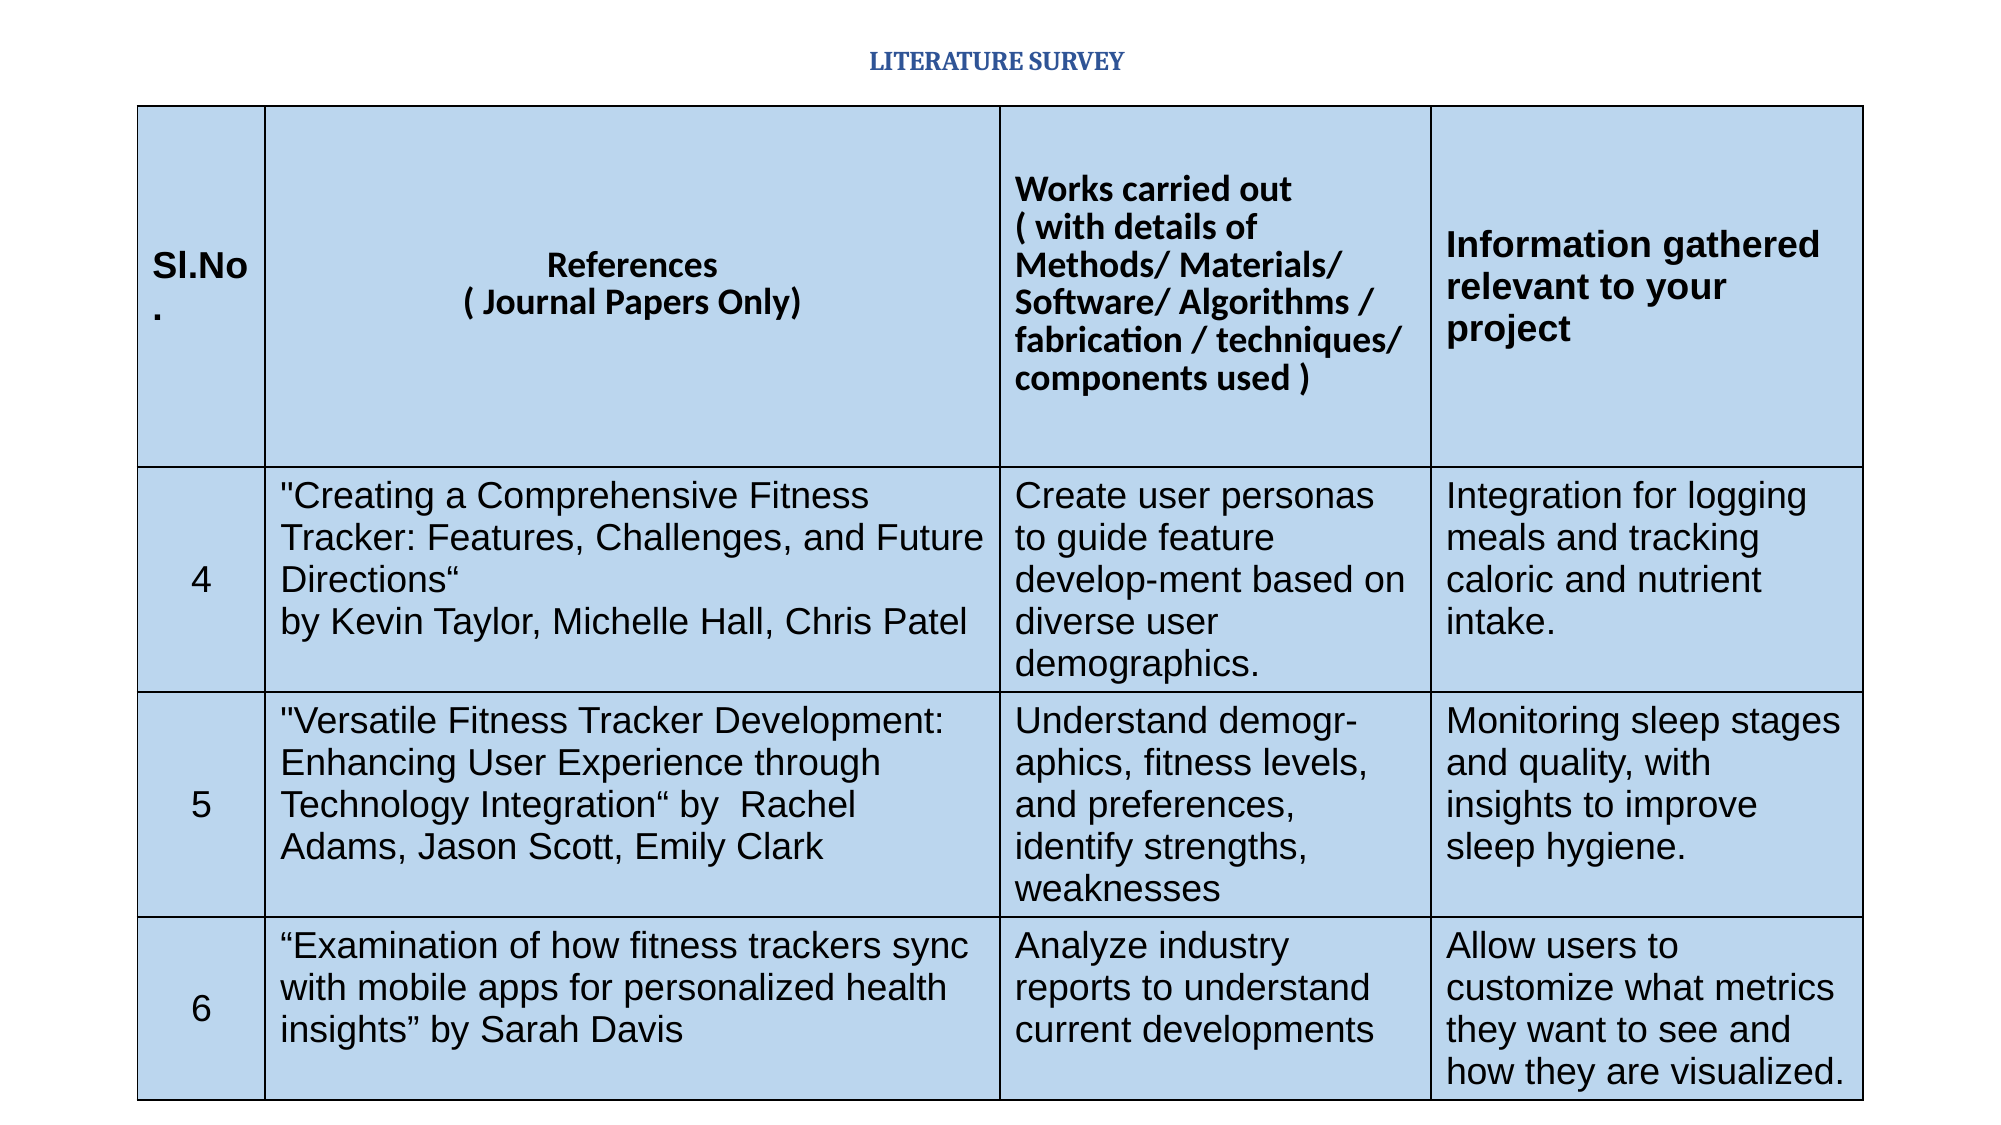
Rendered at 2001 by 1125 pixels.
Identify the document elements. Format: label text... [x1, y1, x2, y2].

table_cell Create user personas to guide feature develop-ment based on diverse user demographics. [1001, 468, 1430, 691]
table_cell "Creating a Comprehensive Fitness Tracker: Features, Challenges, and Future Directions“ by Kevin Taylor, Michelle Hall, Chris Patel [266, 468, 999, 691]
table_cell 4 [138, 468, 264, 691]
table_header References ( Journal Papers Only) [266, 107, 999, 466]
table_cell "Versatile Fitness Tracker Development: Enhancing User Experience through Technology Integration“ by Rachel Adams, Jason Scott, Emily Clark [266, 693, 999, 916]
table_cell Integration for logging meals and tracking caloric and nutrient intake. [1432, 468, 1862, 691]
table_header Works carried out ( with details of Methods/ Materials/ Software/ Algorithms / fabrication / techniques/ components used ) [1001, 107, 1430, 466]
table_cell Allow users to customize what metrics they want to see and how they are visualized. [1432, 918, 1862, 1099]
table_header Sl.No. [138, 107, 264, 466]
table_cell “Examination of how fitness trackers sync with mobile apps for personalized health insights” by Sarah Davis [266, 918, 999, 1099]
table_cell 5 [138, 693, 264, 916]
table_cell Understand demogr-aphics, fitness levels, and preferences, identify strengths, weaknesses [1001, 693, 1430, 916]
table_cell 6 [138, 918, 264, 1099]
title LITERATURE SURVEY [137, 39, 1863, 84]
table_cell Monitoring sleep stages and quality, with insights to improve sleep hygiene. [1432, 693, 1862, 916]
table_cell Analyze industry reports to understand current developments [1001, 918, 1430, 1099]
table_header Information gathered relevant to your project [1432, 107, 1862, 466]
